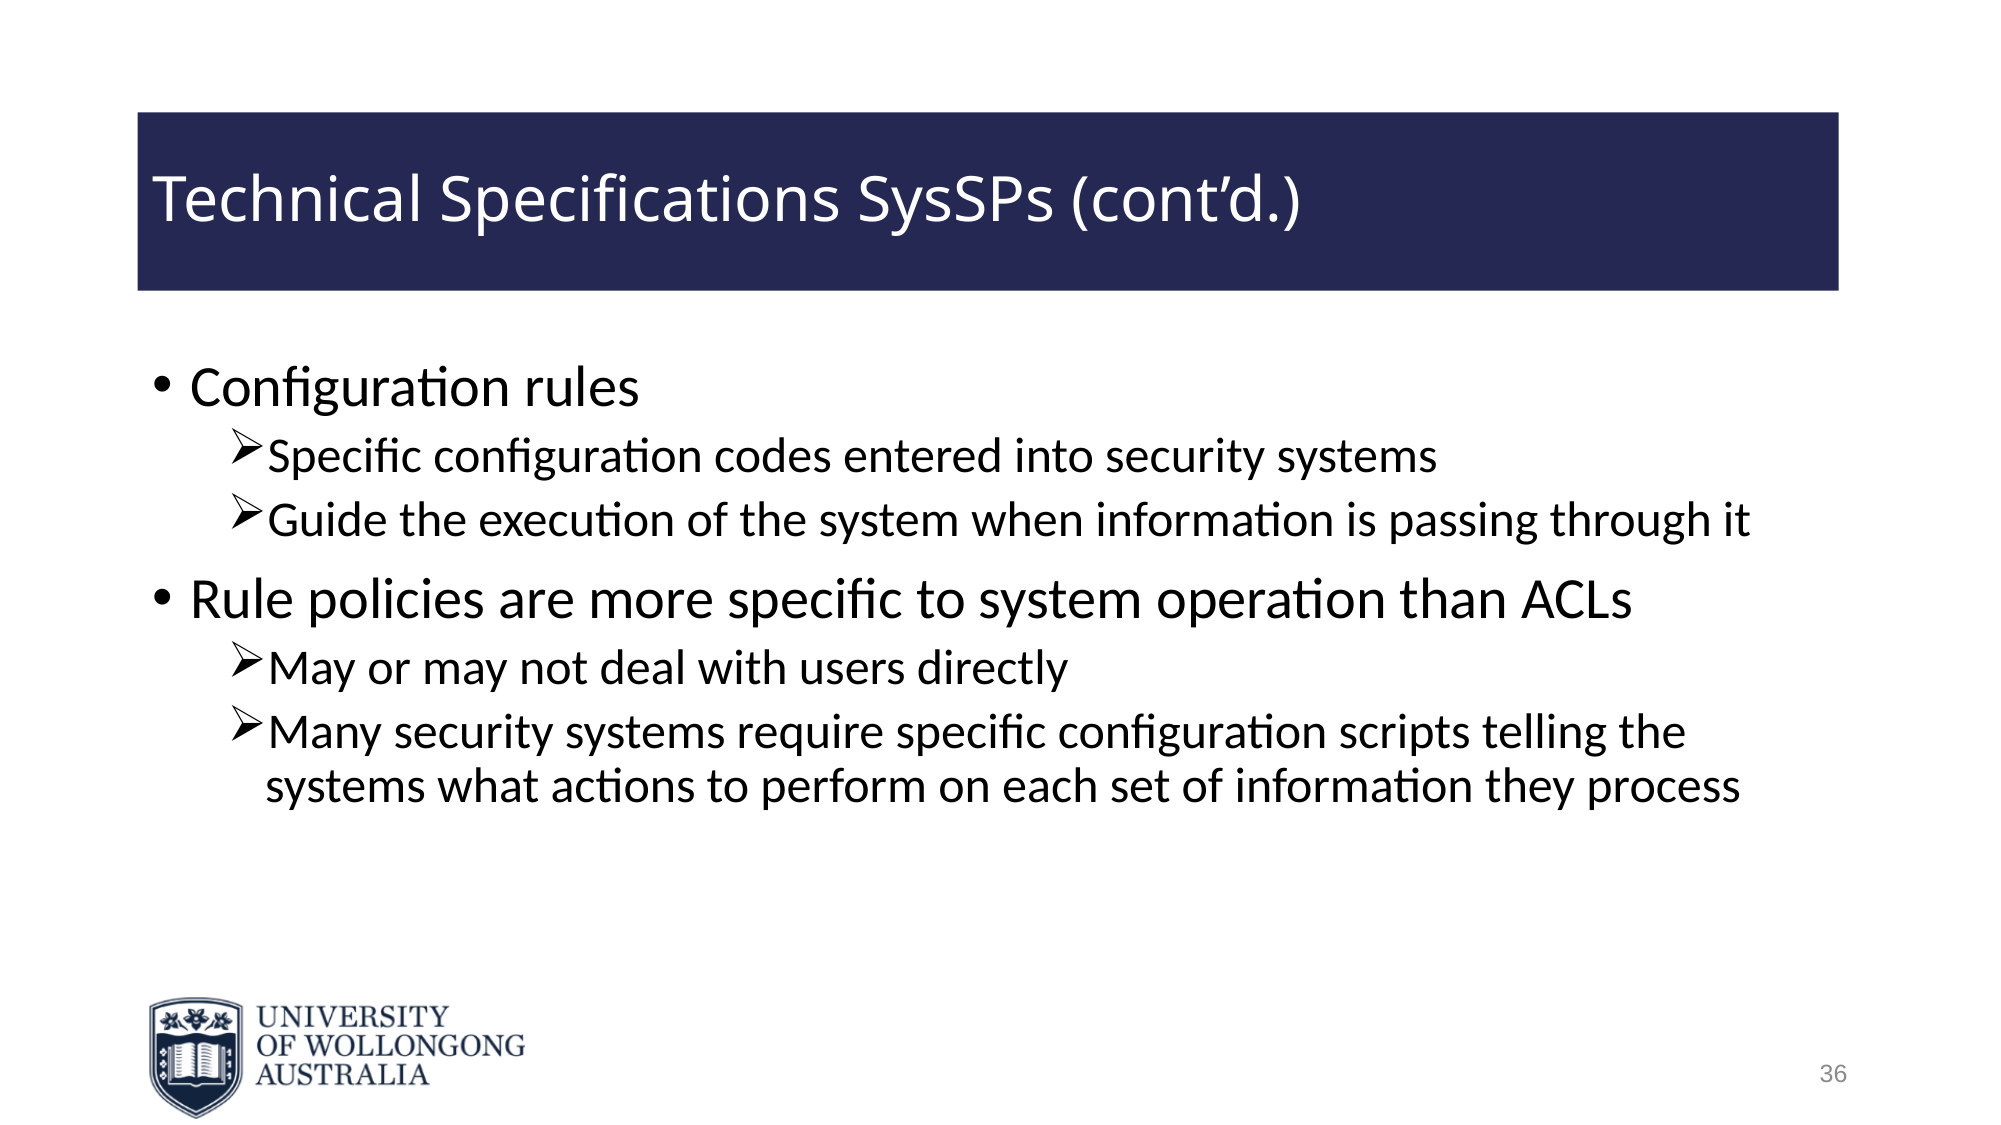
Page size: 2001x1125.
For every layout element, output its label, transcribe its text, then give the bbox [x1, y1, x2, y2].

slide_number 36 [1412, 1042, 1863, 1103]
picture [137, 987, 548, 1125]
title Technical Specifications SysSPs (cont’d.) [137, 112, 1839, 291]
list Configuration rules Specific configuration codes entered into security systems Guide the execution of the system when information is passing through it Rule policies are more specific to system operation than ACLs May or may not deal with users directly Many security systems require specific configuration scripts telling the systems what actions to perform on each set of information they process [137, 348, 1839, 929]
